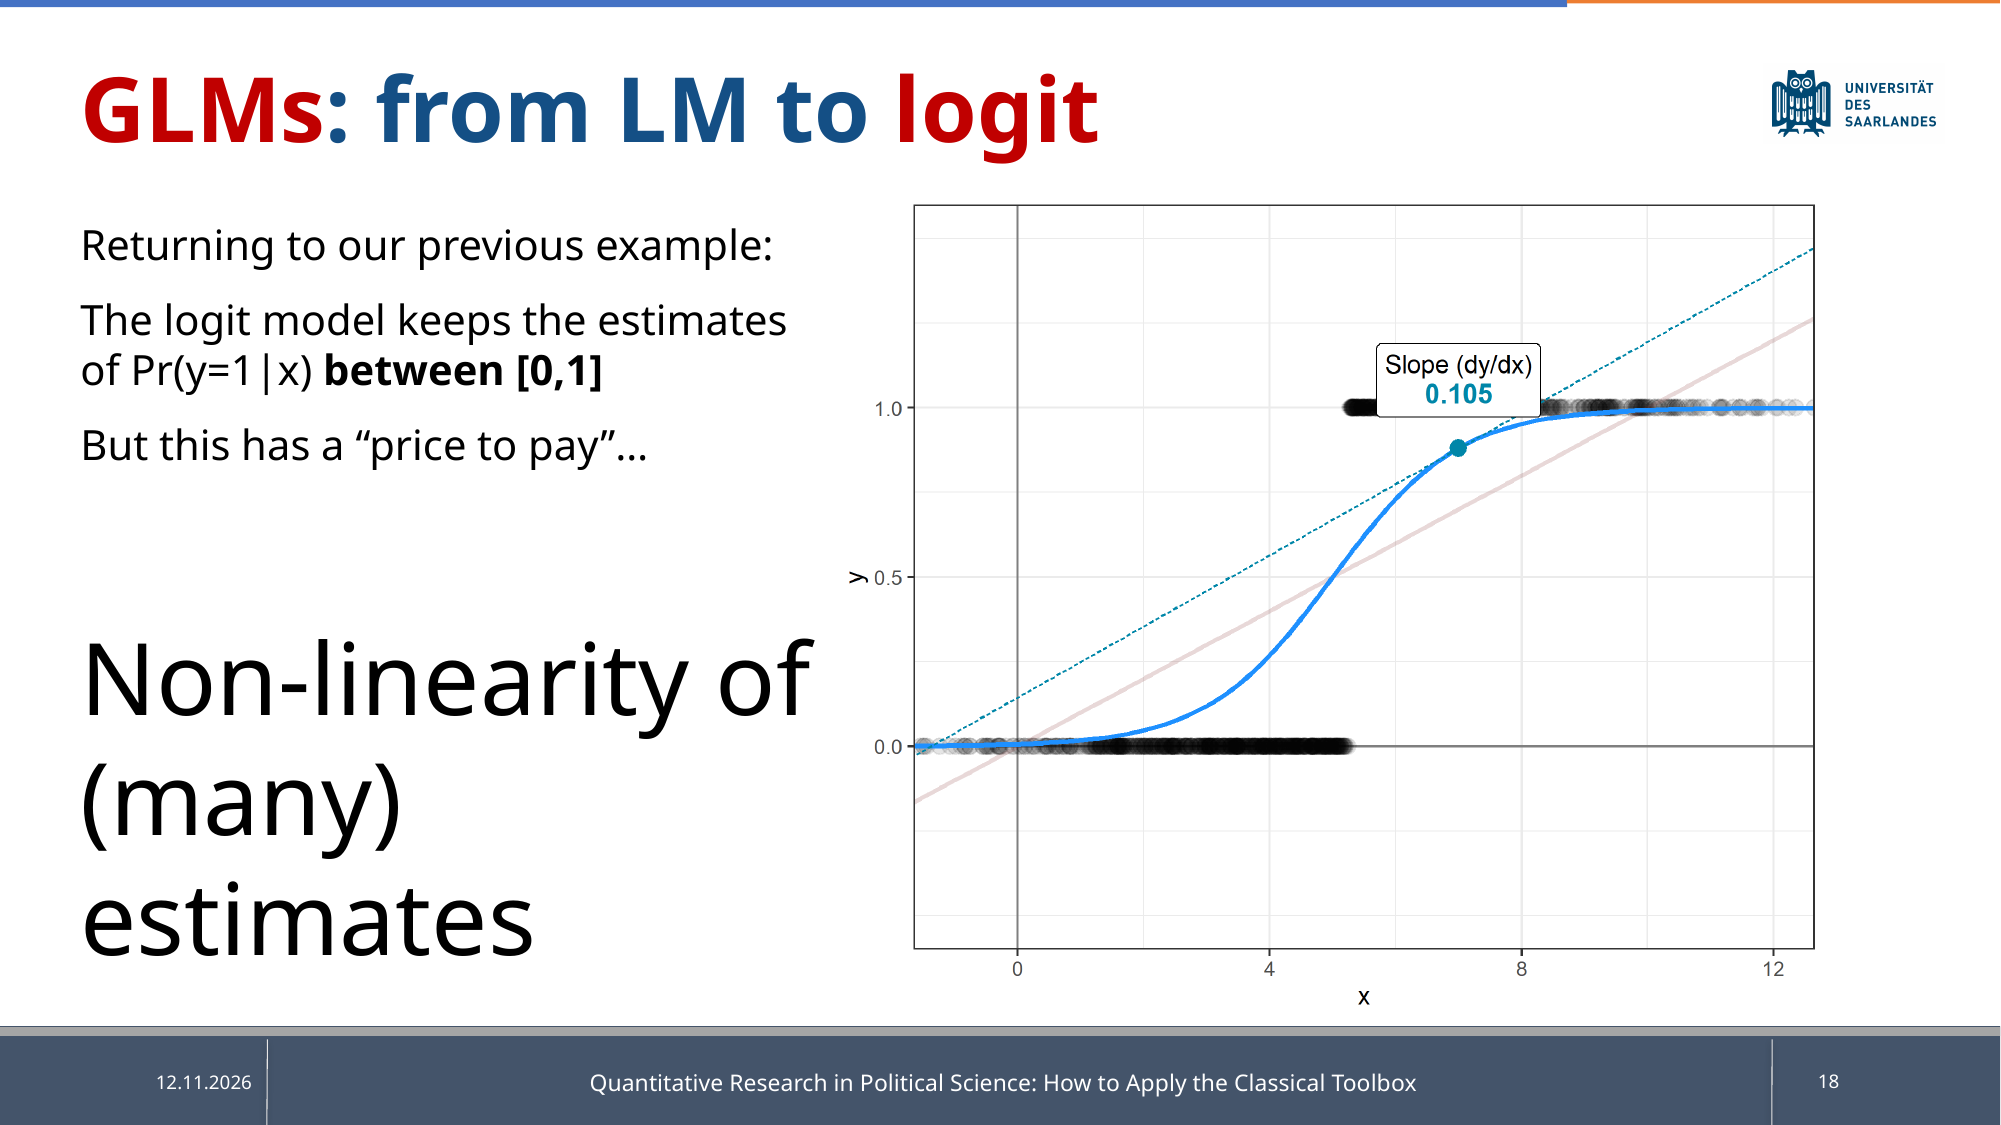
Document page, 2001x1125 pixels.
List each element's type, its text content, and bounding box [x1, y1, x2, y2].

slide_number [65, 1053, 267, 1113]
slide_number 18 [1803, 1052, 2000, 1113]
picture [831, 192, 1828, 1023]
text_box Non-linearity of (many) estimates [65, 608, 824, 984]
picture [1763, 63, 1945, 144]
text_box GLMs: from LM to logit [65, 57, 1520, 170]
text_box Returning to our previous example: The logit model keeps the estimates of Pr(y=1|x) between [0,1] But this has a “price to pay”… [65, 211, 824, 608]
footer Quantitative Research in Political Science: How to Apply the Classical Toolbox [266, 1052, 1741, 1113]
